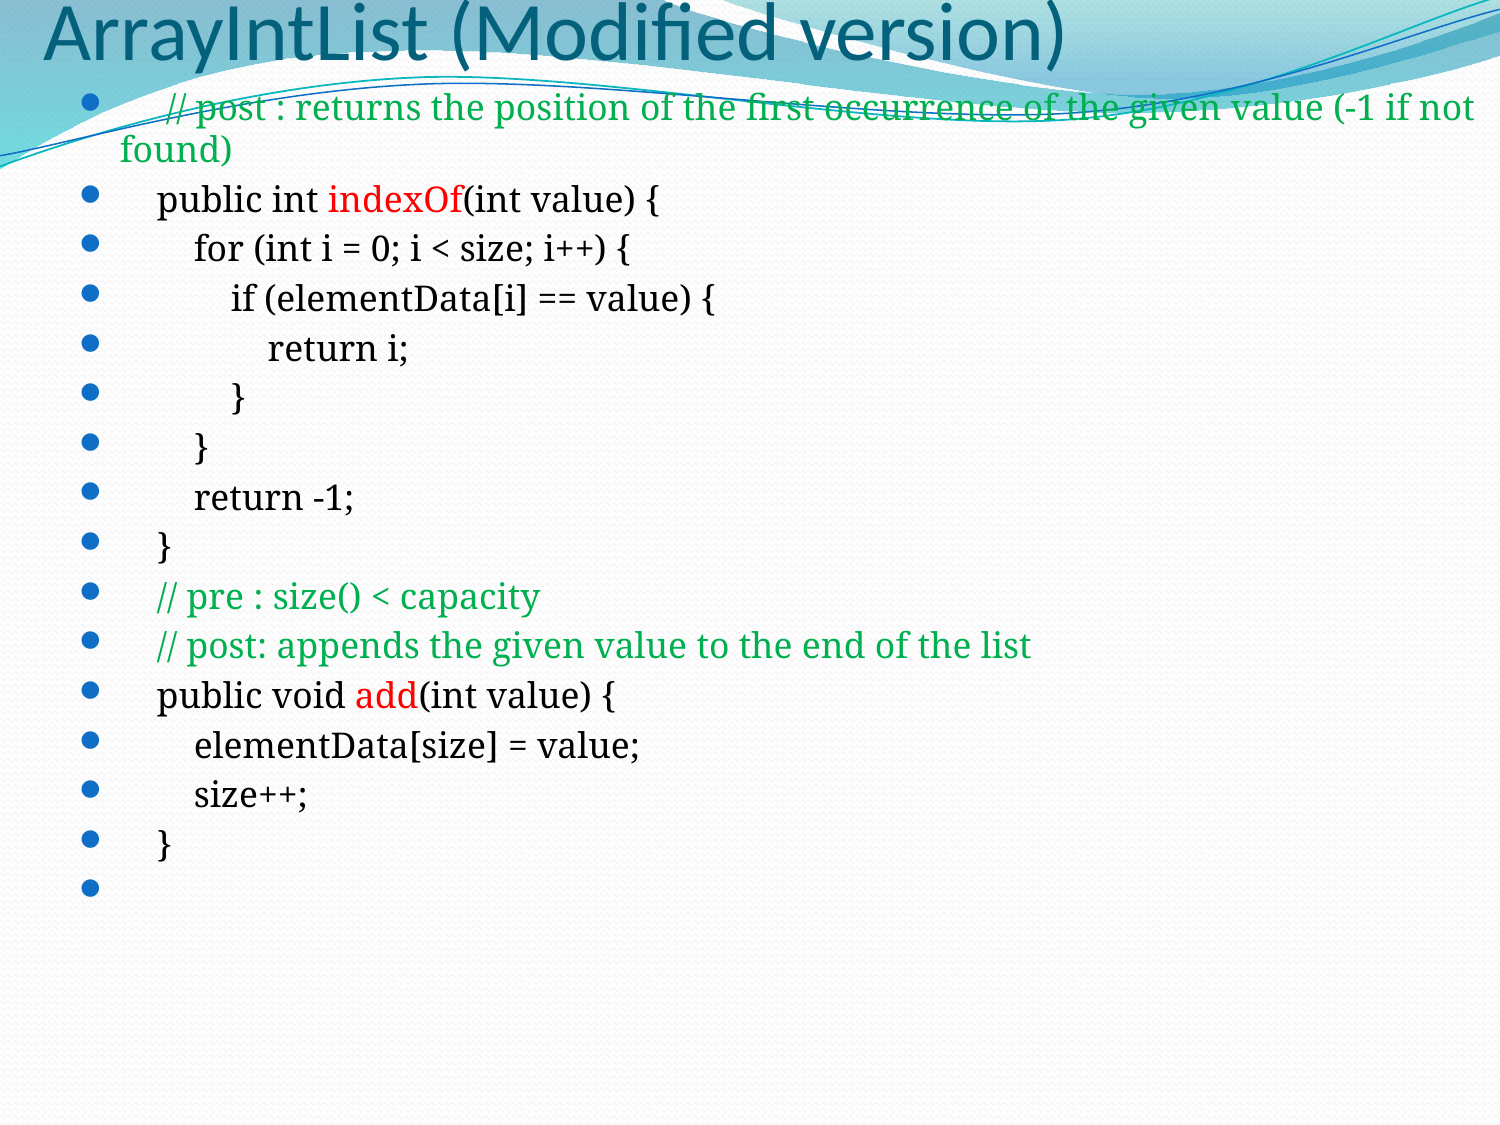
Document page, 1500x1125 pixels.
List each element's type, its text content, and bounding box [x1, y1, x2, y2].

list // post : returns the position of the first occurrence of the given value (-1 if not found) public int indexOf(int value) { for (int i = 0; i < size; i++) { if (elementData[i] == value) { return i; } } return -1; } // pre : size() < capacity // post: appends the given value to the end of the list public void add(int value) { elementData[size] = value; size++; } [0, 77, 1500, 1125]
title ArrayIntList (Modified version) [43, 9, 1394, 77]
